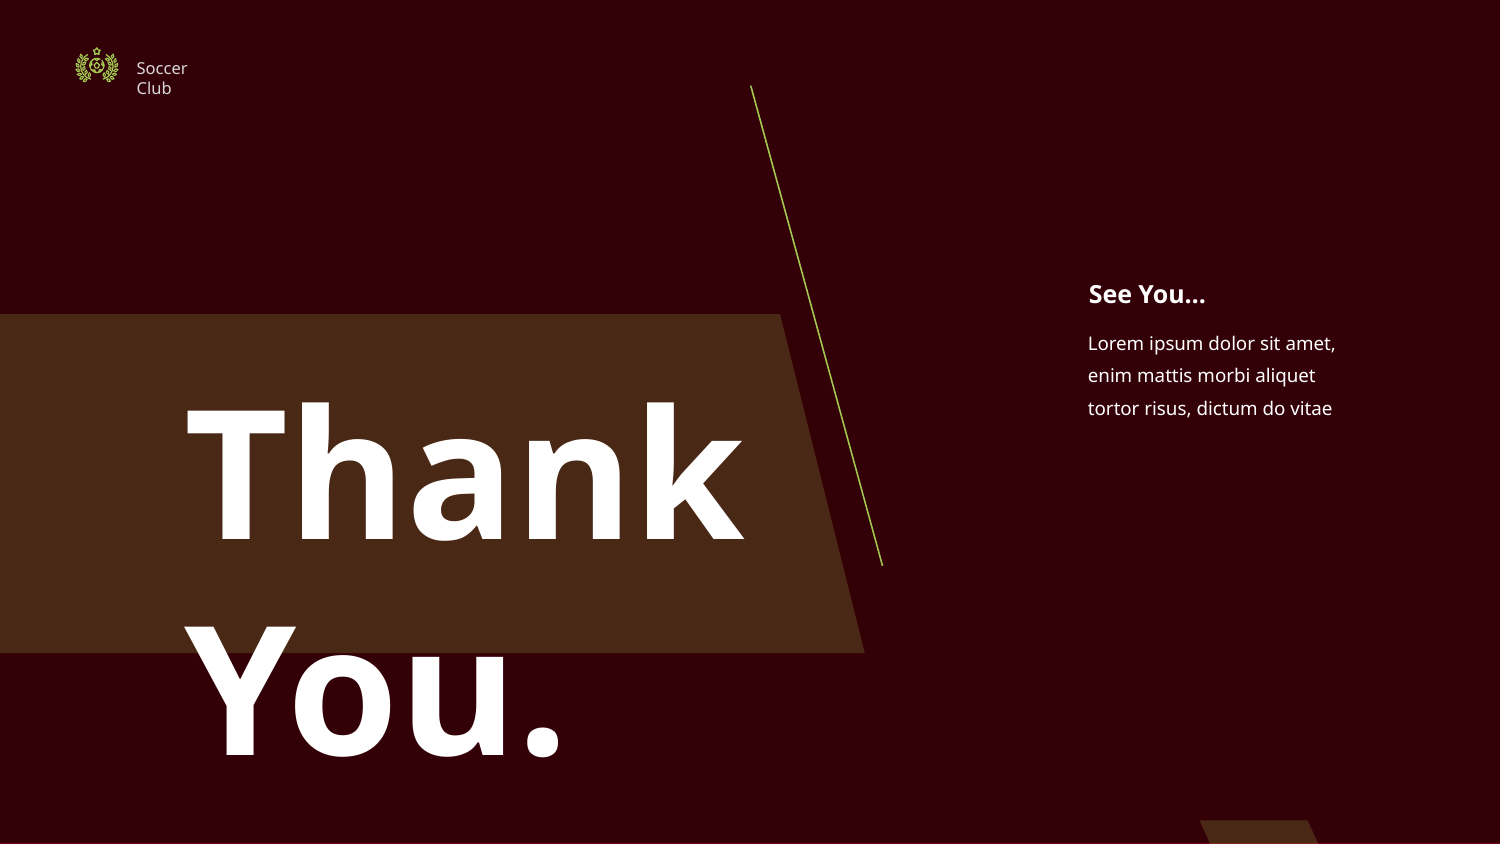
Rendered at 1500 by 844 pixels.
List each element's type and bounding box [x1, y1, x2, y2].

picture [0, 0, 1500, 844]
text_box [75, 47, 119, 83]
